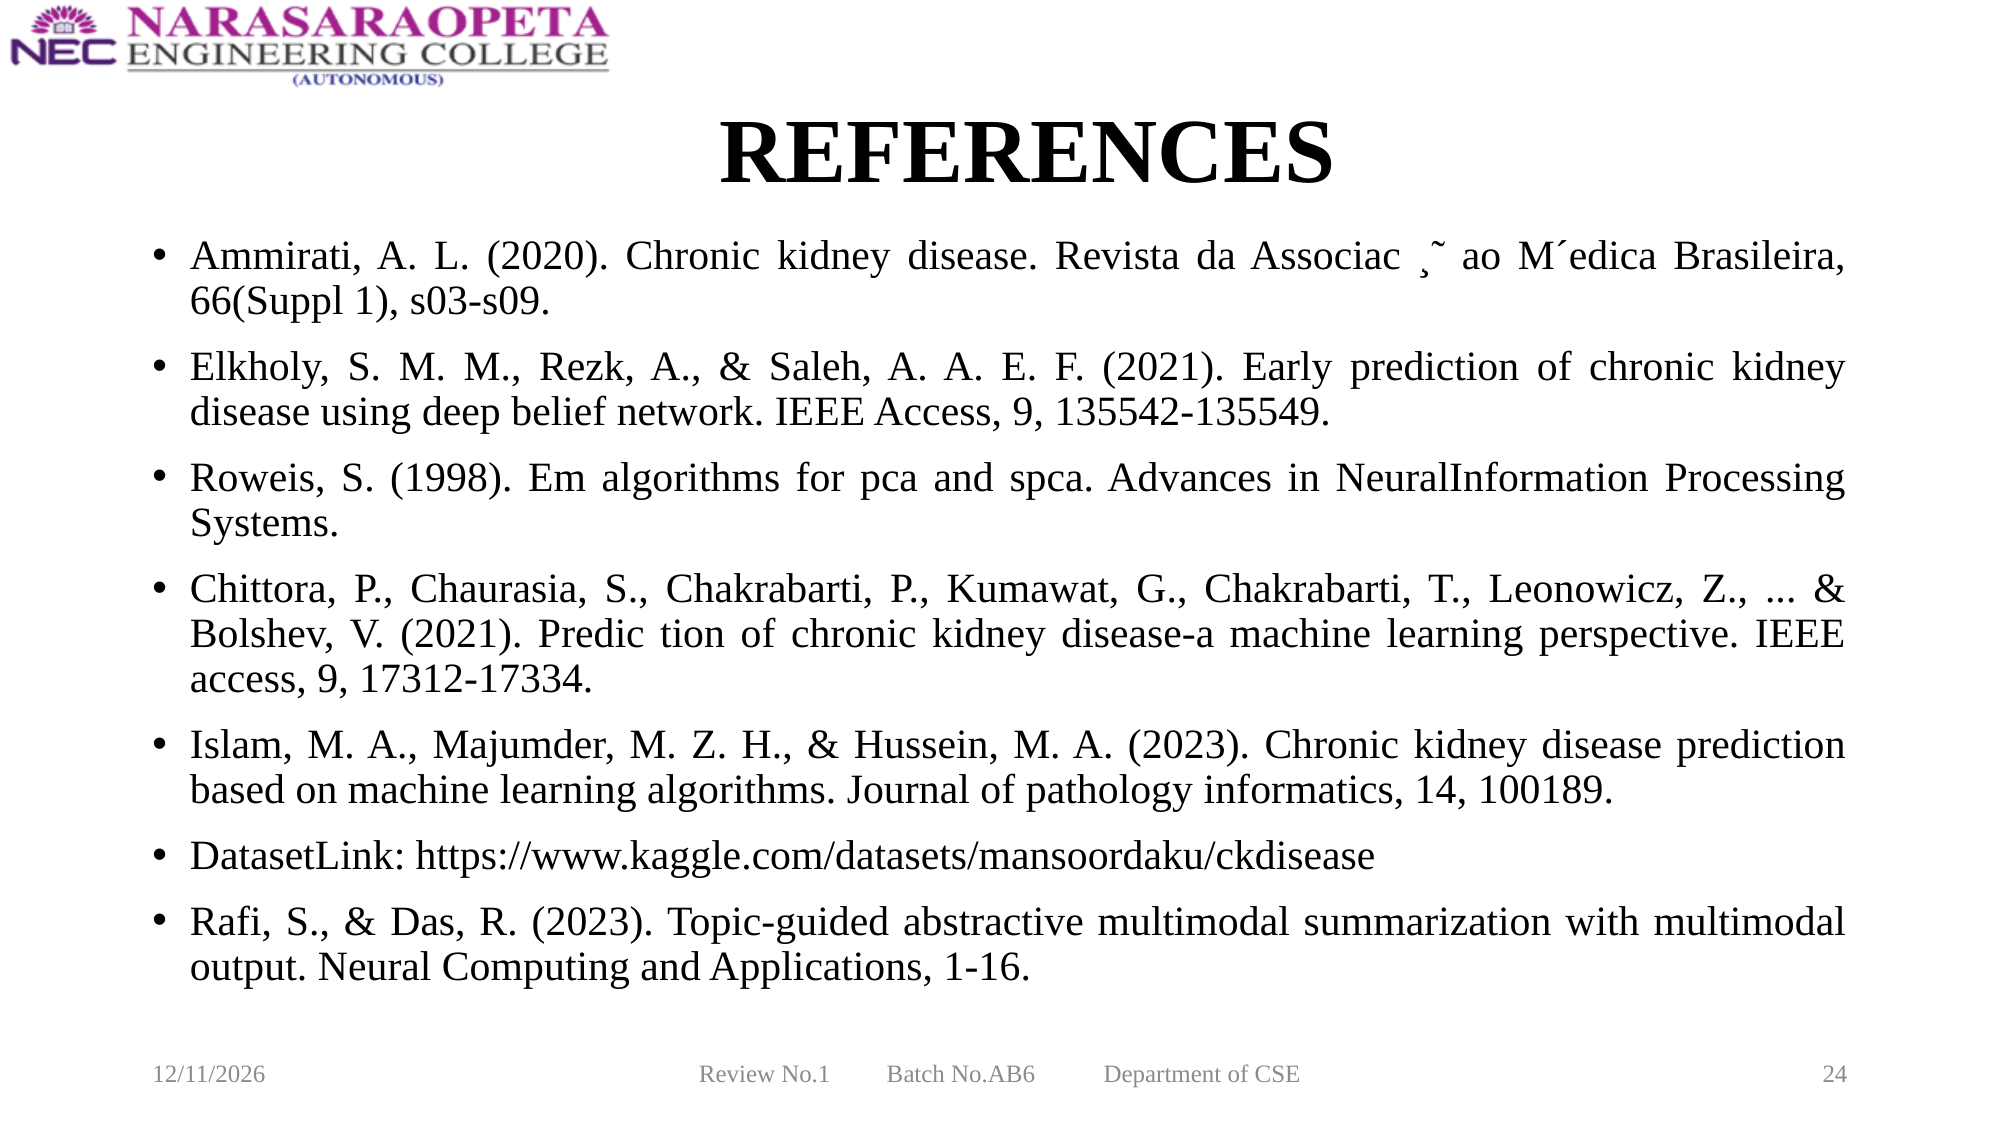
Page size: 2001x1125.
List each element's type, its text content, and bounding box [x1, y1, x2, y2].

footer Review No.1 Batch No.AB6 Department of CSE [662, 1042, 1338, 1103]
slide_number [137, 1042, 588, 1103]
title REFERENCES [193, 59, 1863, 226]
list Ammirati, A. L. (2020). Chronic kidney disease. Revista da Associac ¸˜ ao M´edica Brasileira, 66(Suppl 1), s03-s09. Elkholy, S. M. M., Rezk, A., & Saleh, A. A. E. F. (2021). Early prediction of chronic kidney disease using deep belief network. IEEE Access, 9, 135542-135549. Roweis, S. (1998). Em algorithms for pca and spca. Advances in NeuralInformation Processing Systems. Chittora, P., Chaurasia, S., Chakrabarti, P., Kumawat, G., Chakrabarti, T., Leonowicz, Z., ... & Bolshev, V. (2021). Predic tion of chronic kidney disease-a machine learning perspective. IEEE access, 9, 17312-17334. Islam, M. A., Majumder, M. Z. H., & Hussein, M. A. (2023). Chronic kidney disease prediction based on machine learning algorithms. Journal of pathology informatics, 14, 100189. DatasetLink: https://www.kaggle.com/datasets/mansoordaku/ckdisease Rafi, S., & Das, R. (2023). Topic-guided abstractive multimodal summarization with multimodal output. Neural Computing and Applications, 1-16. [137, 226, 1863, 1014]
slide_number 24 [1412, 1042, 1863, 1103]
picture [0, 0, 1280, 719]
